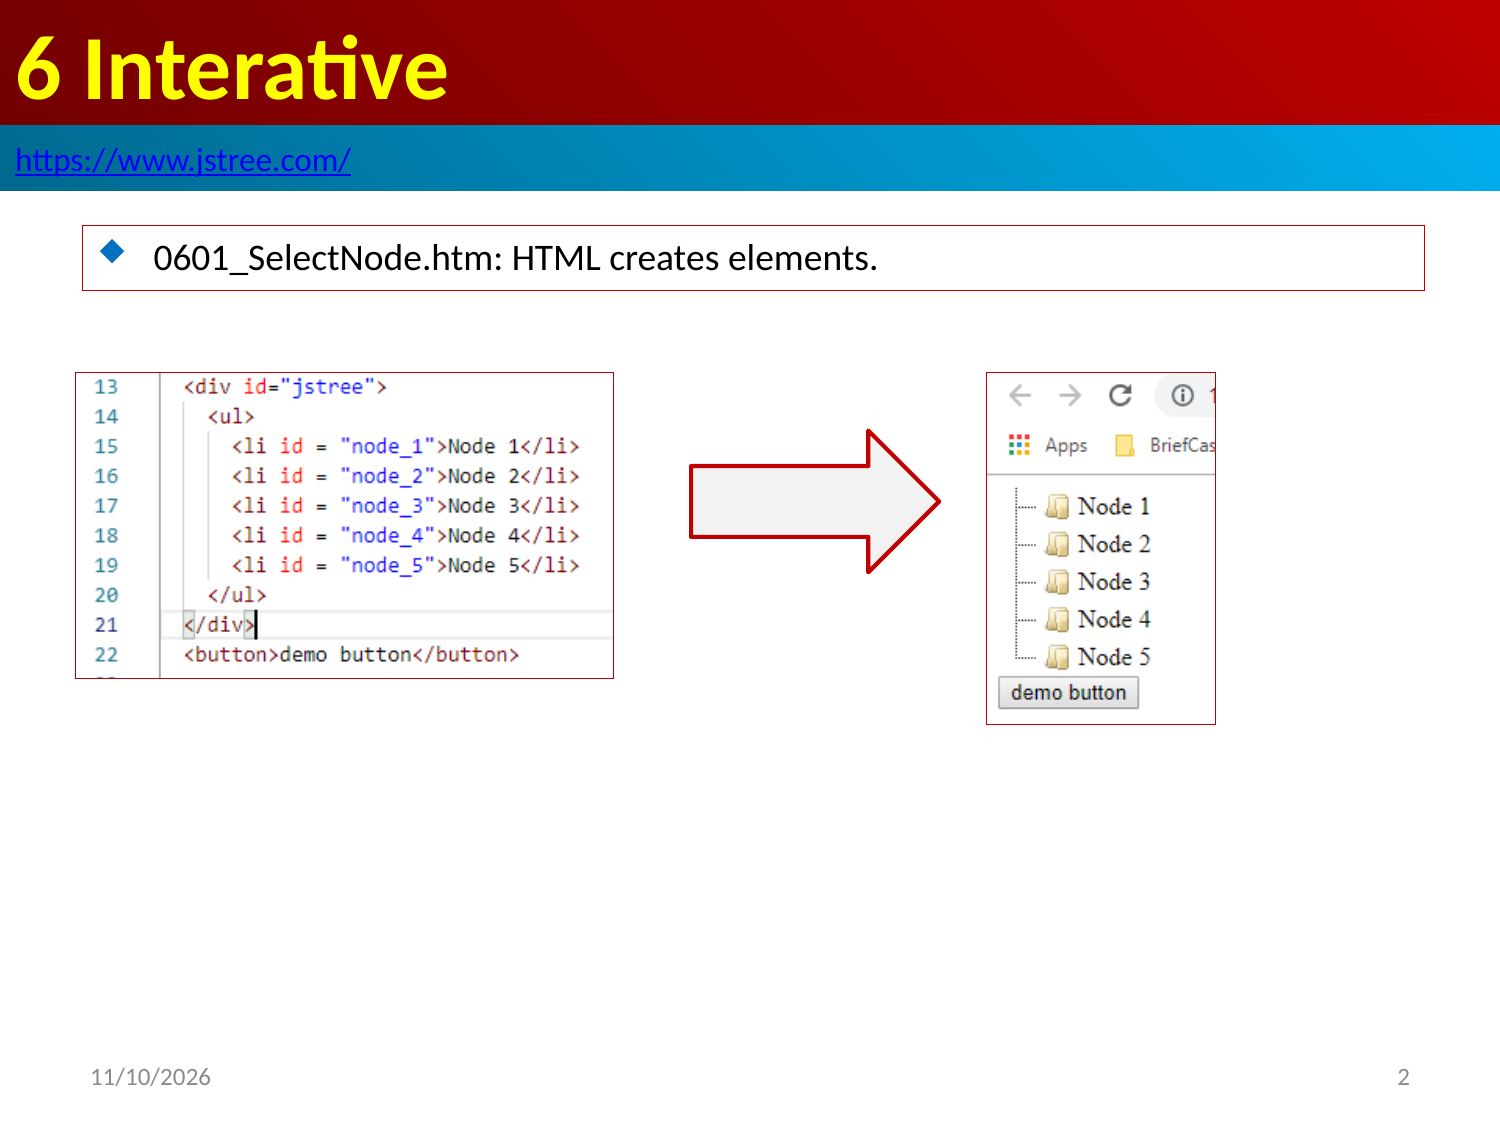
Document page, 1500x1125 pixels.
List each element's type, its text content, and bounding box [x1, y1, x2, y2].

text_box [689, 428, 942, 575]
text_box https://www.jstree.com/ [0, 125, 1500, 191]
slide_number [75, 1042, 425, 1109]
picture [985, 372, 1217, 725]
slide_number 2 [1074, 1042, 1425, 1109]
subtitle 0601_SelectNode.htm: HTML creates elements. [82, 225, 1425, 291]
title 6 Interative [0, 0, 1500, 125]
picture [74, 372, 615, 680]
